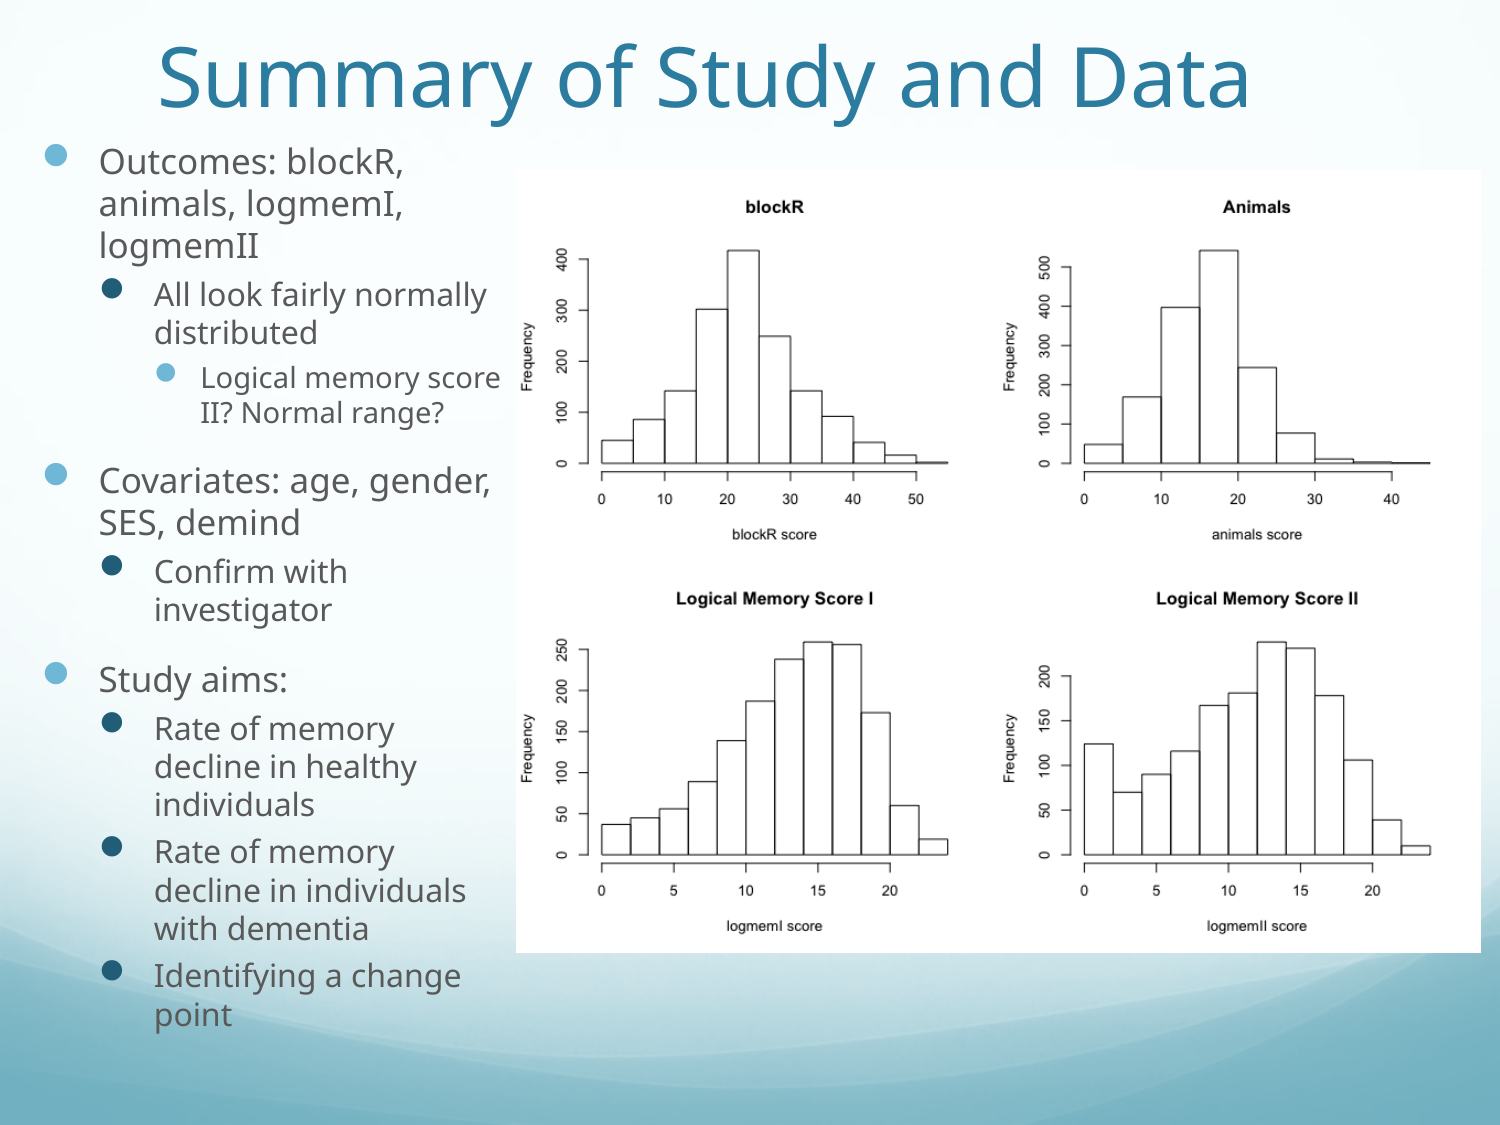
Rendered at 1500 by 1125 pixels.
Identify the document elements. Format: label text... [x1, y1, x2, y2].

picture [516, 169, 1481, 953]
list Outcomes: blockR, animals, logmemI, logmemII All look fairly normally distributed Logical memory score II? Normal range? Covariates: age, gender, SES, demind Confirm with investigator Study aims: Rate of memory decline in healthy individuals Rate of memory decline in individuals with dementia Identifying a change point [26, 132, 517, 1064]
title Summary of Study and Data [90, 53, 1322, 133]
